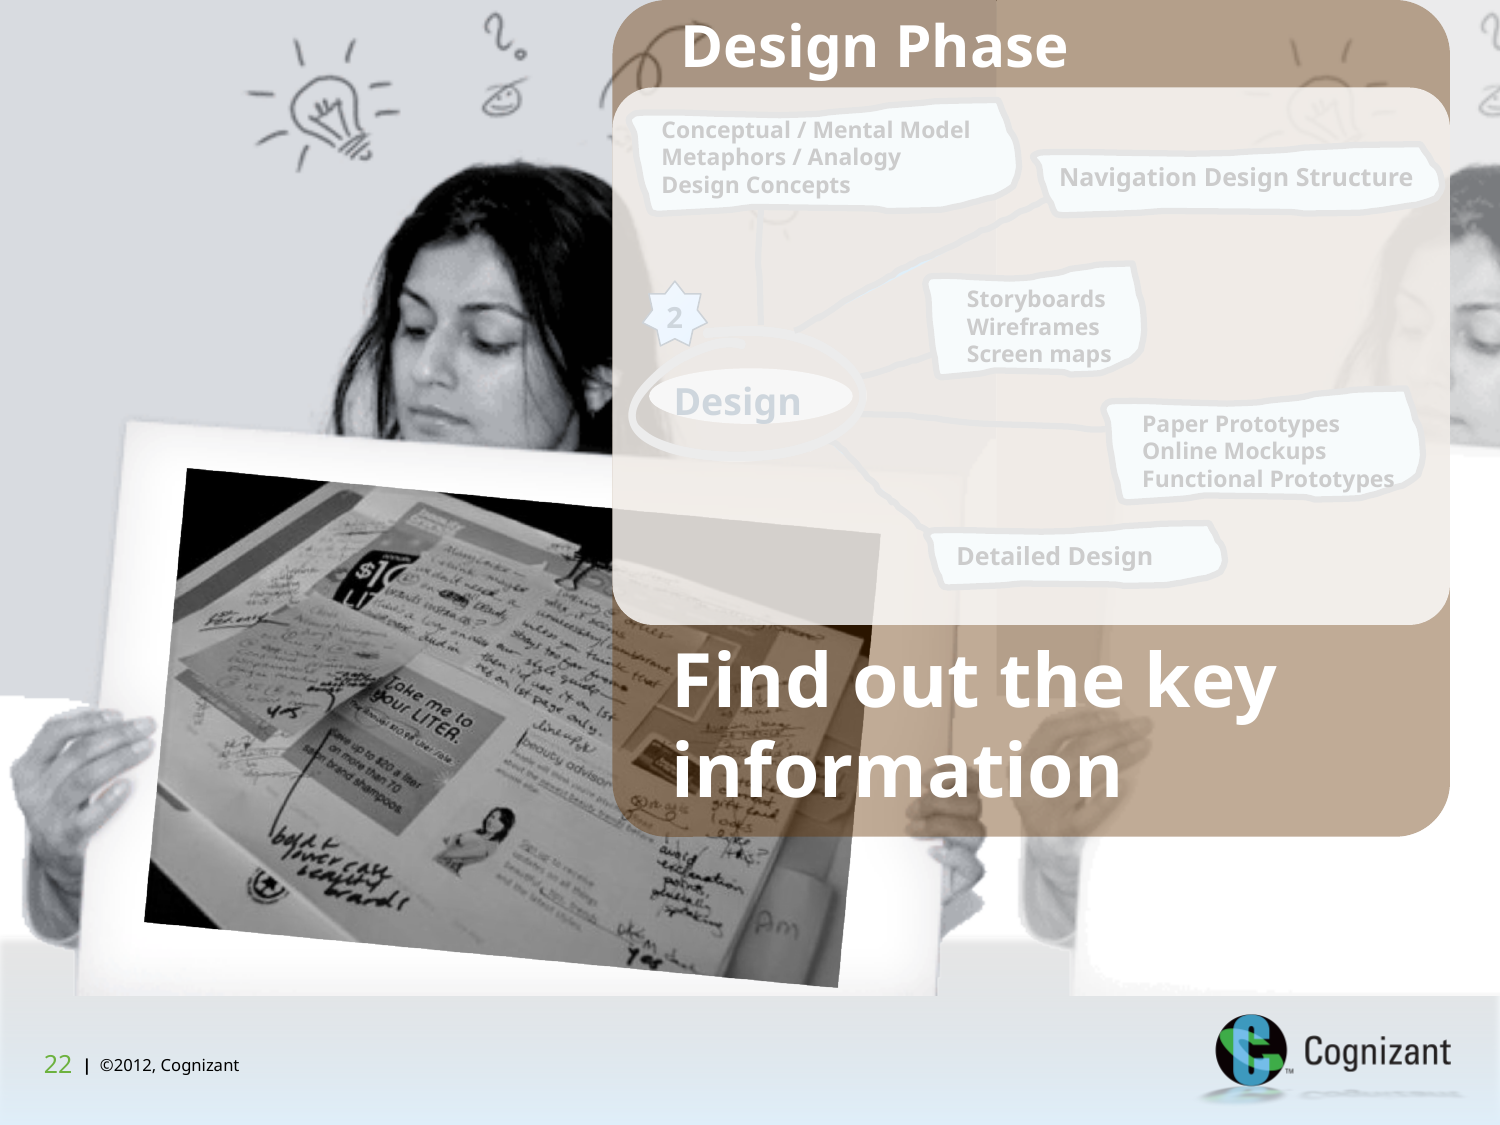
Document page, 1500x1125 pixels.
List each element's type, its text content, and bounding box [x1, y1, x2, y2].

picture [0, 0, 1500, 997]
slide_number 21 [12, 1037, 88, 1113]
picture [1165, 1006, 1488, 1125]
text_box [624, 99, 1443, 588]
